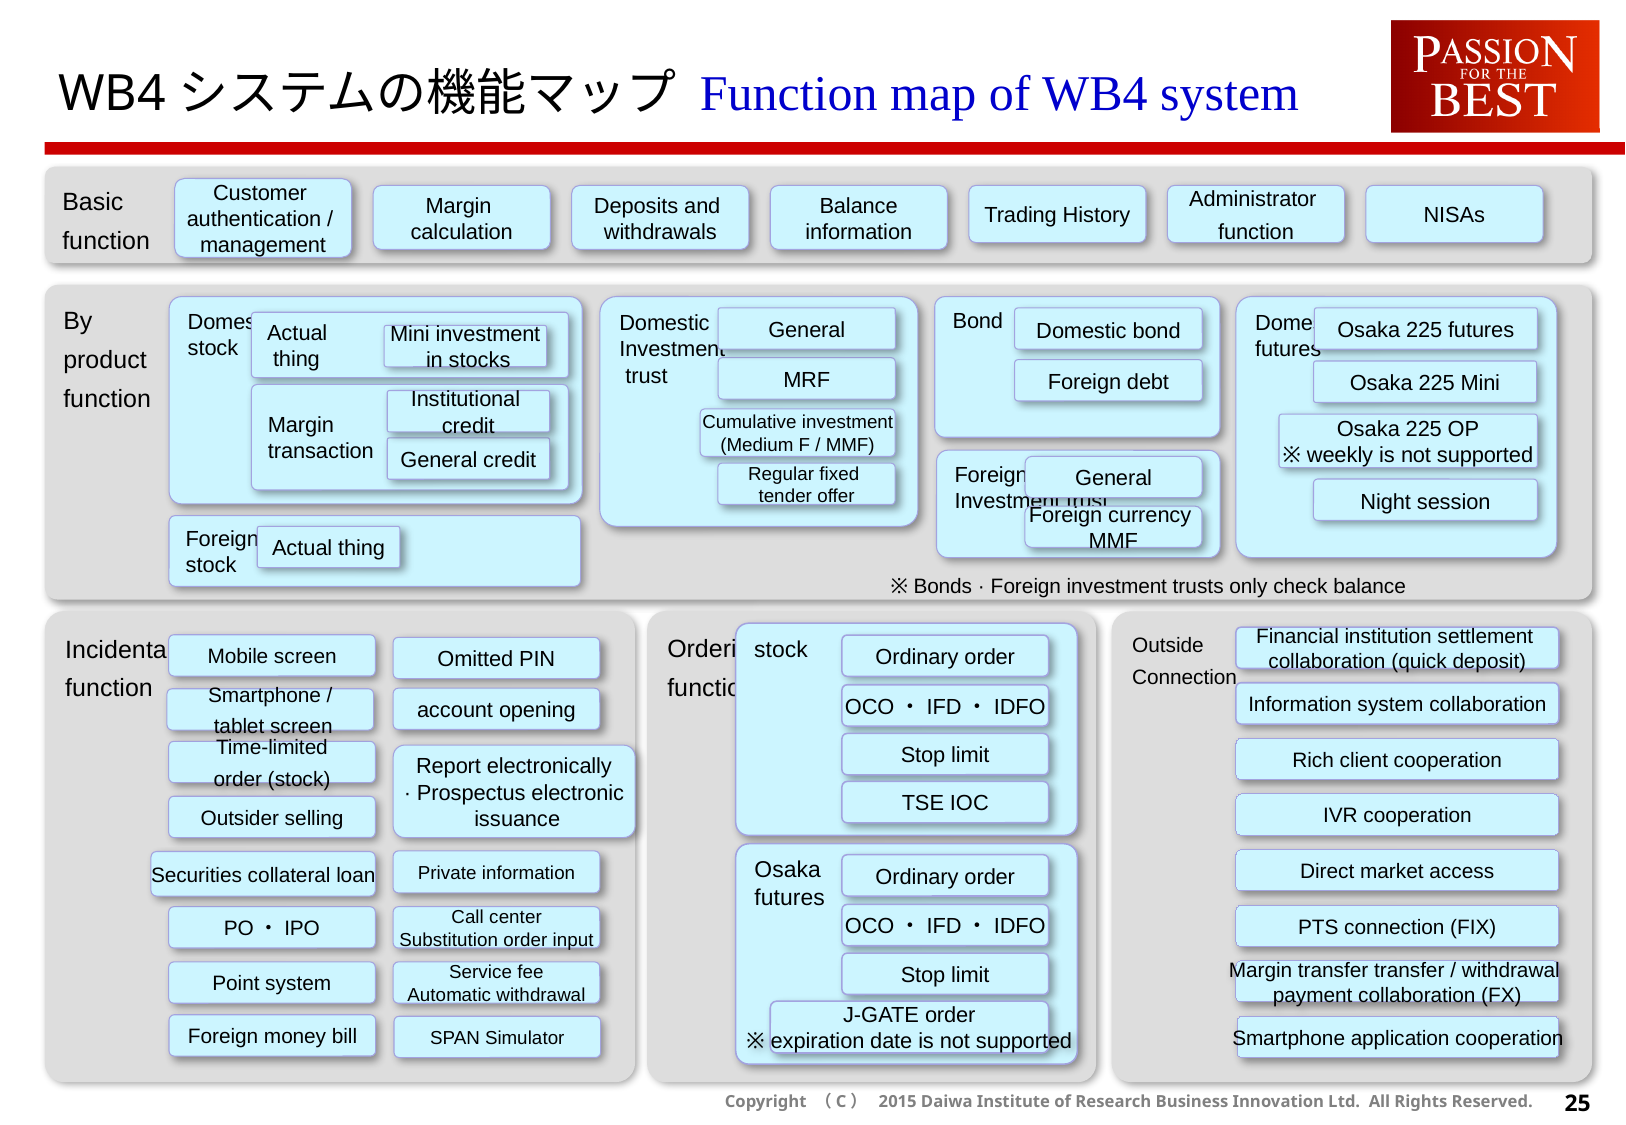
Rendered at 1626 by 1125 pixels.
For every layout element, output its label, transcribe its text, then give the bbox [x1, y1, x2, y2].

text_box Service fee Automatic withdrawal [393, 961, 600, 1004]
text_box stock [735, 623, 1078, 836]
text_box Customer authentication / management [174, 178, 352, 258]
text_box PTS connection (FIX) [1235, 905, 1559, 947]
text_box Omitted PIN [393, 637, 600, 679]
text_box Administrator function [1167, 185, 1345, 243]
text_box Foreign countries Investment trust [936, 450, 1221, 557]
text_box Foreign money bill [169, 1014, 376, 1057]
text_box Call center Substitution order input [393, 906, 600, 949]
text_box Information system collaboration [1235, 682, 1559, 725]
text_box Outside Connection [1111, 611, 1593, 1083]
text_box PO・IPO [168, 906, 376, 949]
text_box ※ Bonds · Foreign investment trusts only check balance [842, 557, 1455, 605]
text_box NISAs [1365, 185, 1544, 243]
text_box Domestic bond [1014, 307, 1203, 350]
text_box Private information [393, 850, 600, 893]
text_box Margin calculation [373, 185, 551, 250]
text_box Ordering function [647, 610, 1097, 1083]
text_box Deposits and withdrawals [571, 185, 749, 250]
text_box Direct market access [1235, 849, 1559, 891]
text_box Securities collateral loan [150, 851, 376, 897]
text_box Time-limited order (stock) [168, 741, 376, 783]
text_box By product function [44, 284, 1593, 600]
text_box Domestic stock [169, 296, 583, 504]
text_box OCO・IFD・IDFO [841, 684, 1049, 727]
text_box MRF [718, 357, 896, 400]
text_box Mini investment in stocks [384, 325, 547, 367]
text_box Margin transaction [251, 384, 569, 490]
text_box Cumulative investment (Medium F / MMF) [700, 408, 896, 457]
text_box Basic function [44, 166, 1593, 264]
text_box Ordinary order [841, 854, 1049, 897]
text_box Incidental function [44, 611, 636, 1083]
text_box Osaka futures [735, 843, 1078, 1065]
text_box TSE IOC [841, 781, 1049, 823]
text_box OCO・IFD・IDFO [841, 904, 1049, 946]
text_box General [718, 307, 896, 350]
text_box Osaka 225 Mini [1313, 361, 1537, 403]
text_box Osaka 225 OP ※ weekly is not supported [1279, 414, 1538, 468]
text_box Night session [1313, 478, 1538, 521]
text_box Rich client cooperation [1235, 738, 1559, 780]
text_box Trading History [968, 185, 1147, 243]
text_box IVR cooperation [1235, 793, 1559, 836]
text_box Mobile screen [168, 634, 376, 677]
text_box General credit [387, 438, 550, 480]
text_box Financial institution settlement collaboration (quick deposit) [1235, 627, 1559, 669]
text_box Domestic futures [1235, 296, 1557, 558]
text_box Margin transfer transfer / withdrawal payment collaboration (FX) [1235, 960, 1559, 1002]
text_box Regular fixed tender offer [717, 463, 896, 505]
text_box Smartphone application cooperation [1237, 1016, 1559, 1058]
text_box Ordinary order [841, 635, 1049, 677]
picture [1391, 19, 1600, 134]
text_box SPAN Simulator [394, 1016, 601, 1058]
text_box Foreign currency MMF [1024, 506, 1203, 548]
text_box General [1025, 456, 1203, 498]
text_box Actual thing [251, 312, 569, 378]
text_box Outsider selling [168, 796, 376, 838]
text_box account opening [393, 688, 600, 730]
text_box Bond [934, 296, 1221, 438]
text_box Institutional credit [387, 390, 550, 432]
text_box Stop limit [841, 733, 1049, 775]
text_box Point system [168, 961, 376, 1004]
text_box Foreign debt [1014, 359, 1203, 401]
text_box Actual thing [257, 526, 400, 568]
text_box Domestic Investment trust [599, 296, 918, 527]
text_box Report electronically · Prospectus electronic issuance [393, 745, 636, 838]
text_box J-GATE order ※ expiration date is not supported [770, 1001, 1049, 1054]
text_box Balance information [770, 185, 948, 250]
text_box Smartphone / tablet screen [166, 688, 374, 731]
text_box Stop limit [841, 953, 1049, 995]
text_box Osaka 225 futures [1314, 307, 1538, 350]
text_box WB4システムの機能マップ Function map of WB4 system [44, 50, 1314, 130]
text_box Foreign countries stock [168, 515, 581, 587]
